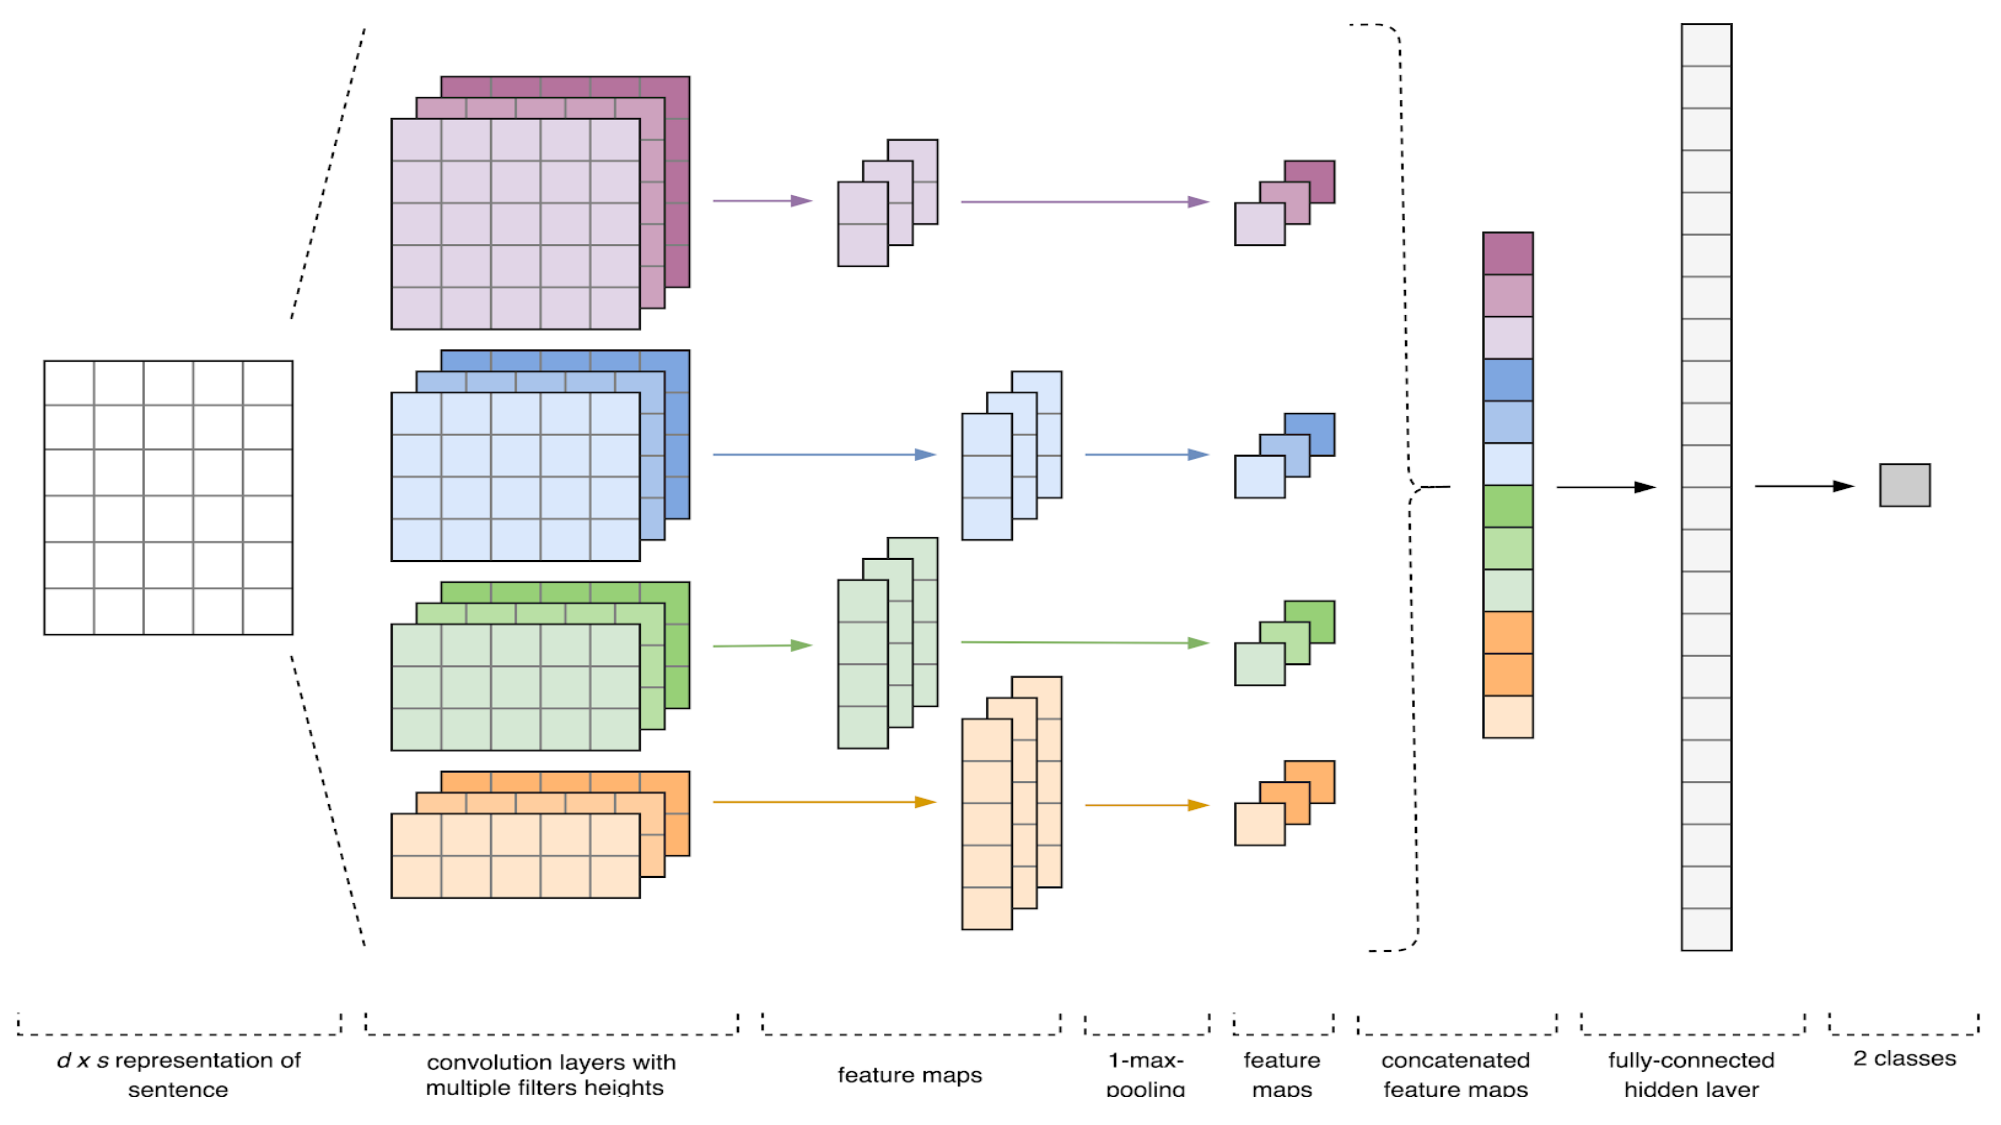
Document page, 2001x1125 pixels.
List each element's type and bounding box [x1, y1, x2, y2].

list [16, 23, 1981, 1097]
